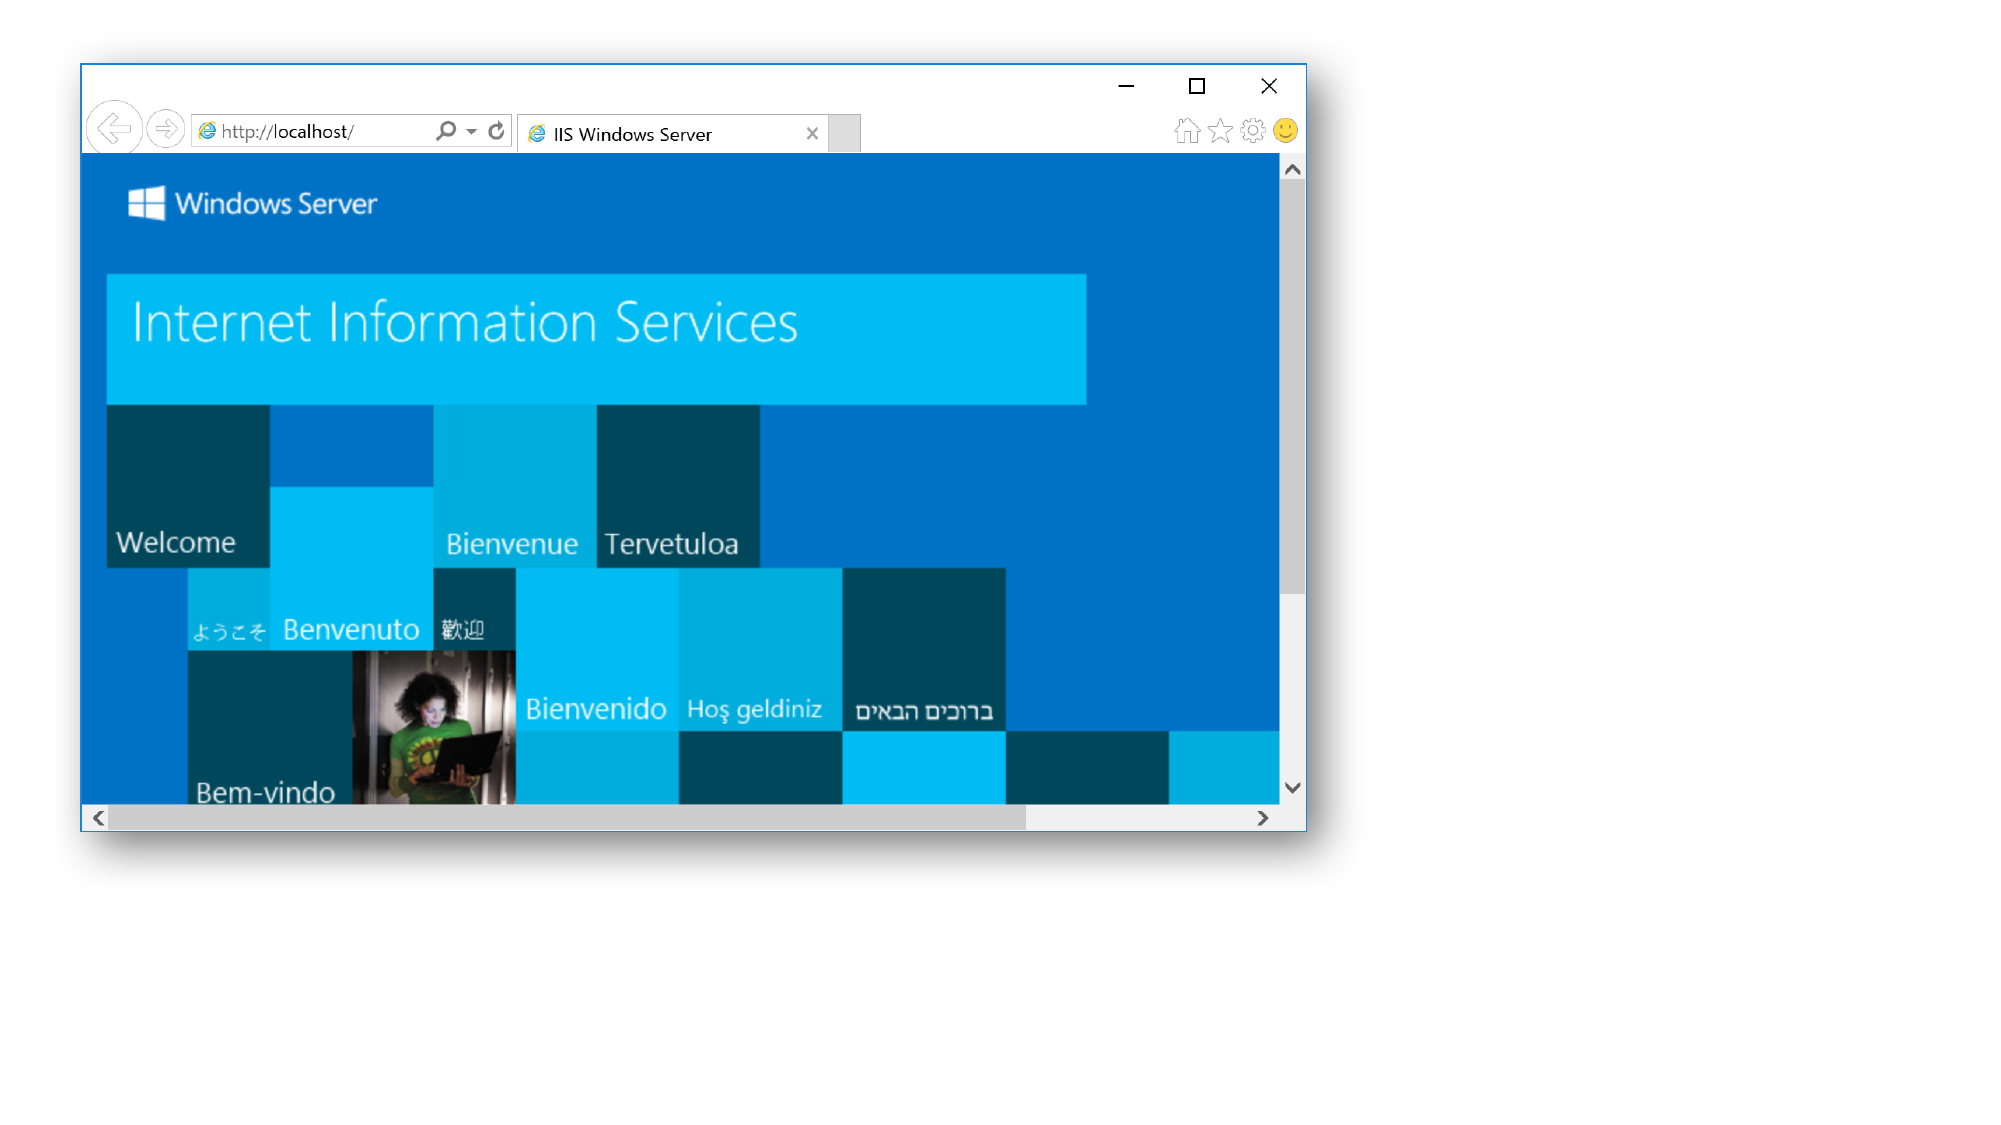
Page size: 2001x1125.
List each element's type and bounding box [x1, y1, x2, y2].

picture [80, 63, 1307, 832]
